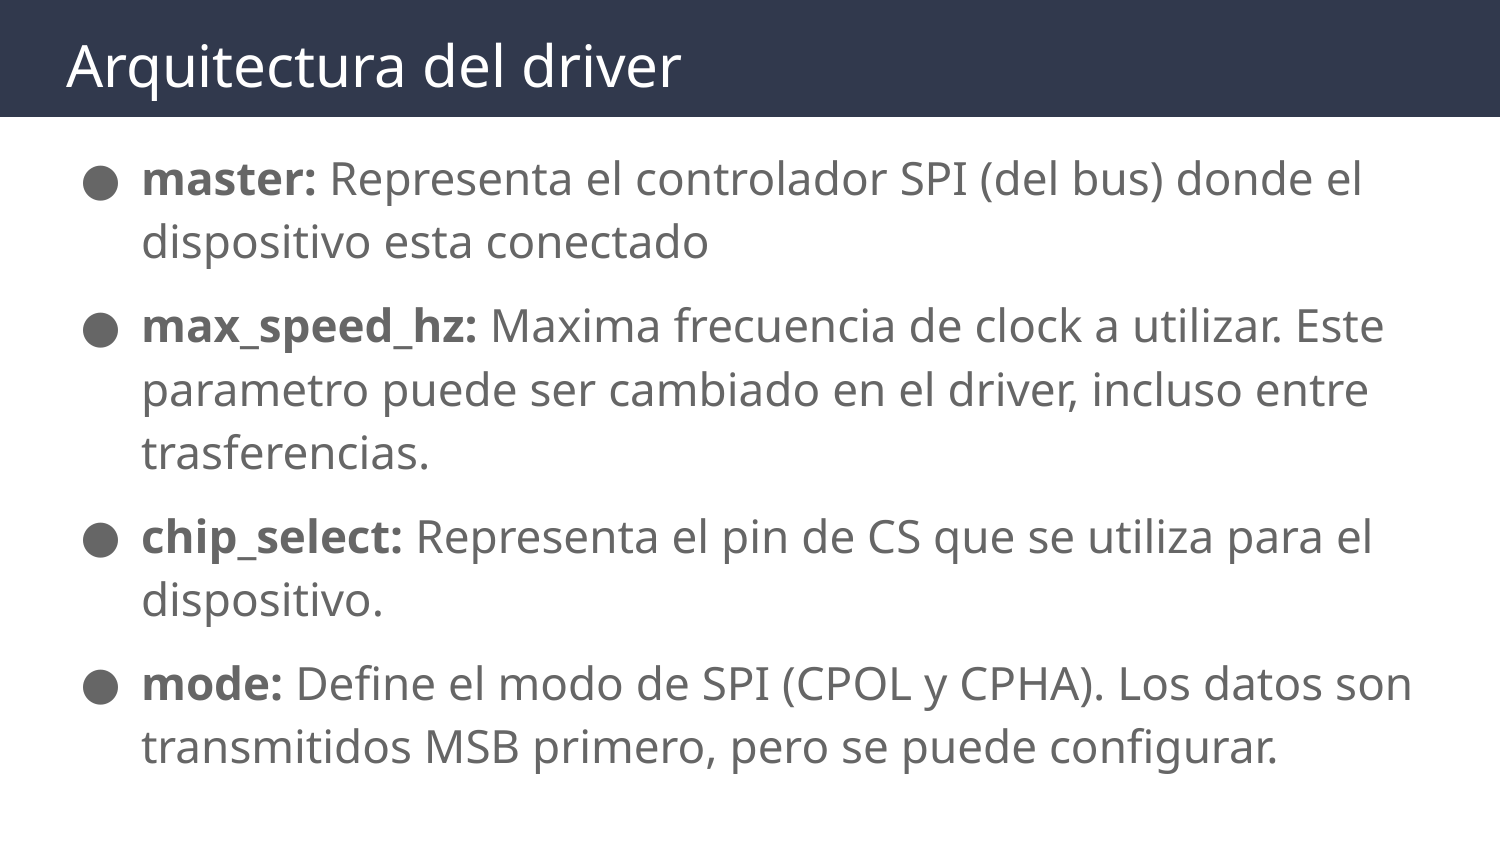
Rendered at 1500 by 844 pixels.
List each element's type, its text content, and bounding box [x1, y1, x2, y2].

list master: Representa el controlador SPI (del bus) donde el dispositivo esta conectado max_speed_hz: Maxima frecuencia de clock a utilizar. Este parametro puede ser cambiado en el driver, incluso entre trasferencias. chip_select: Representa el pin de CS que se utiliza para el dispositivo. mode: Define el modo de SPI (CPOL y CPHA). Los datos son transmitidos MSB primero, pero se puede configurar. [51, 126, 1449, 817]
title Arquitectura del driver [51, 14, 1449, 117]
